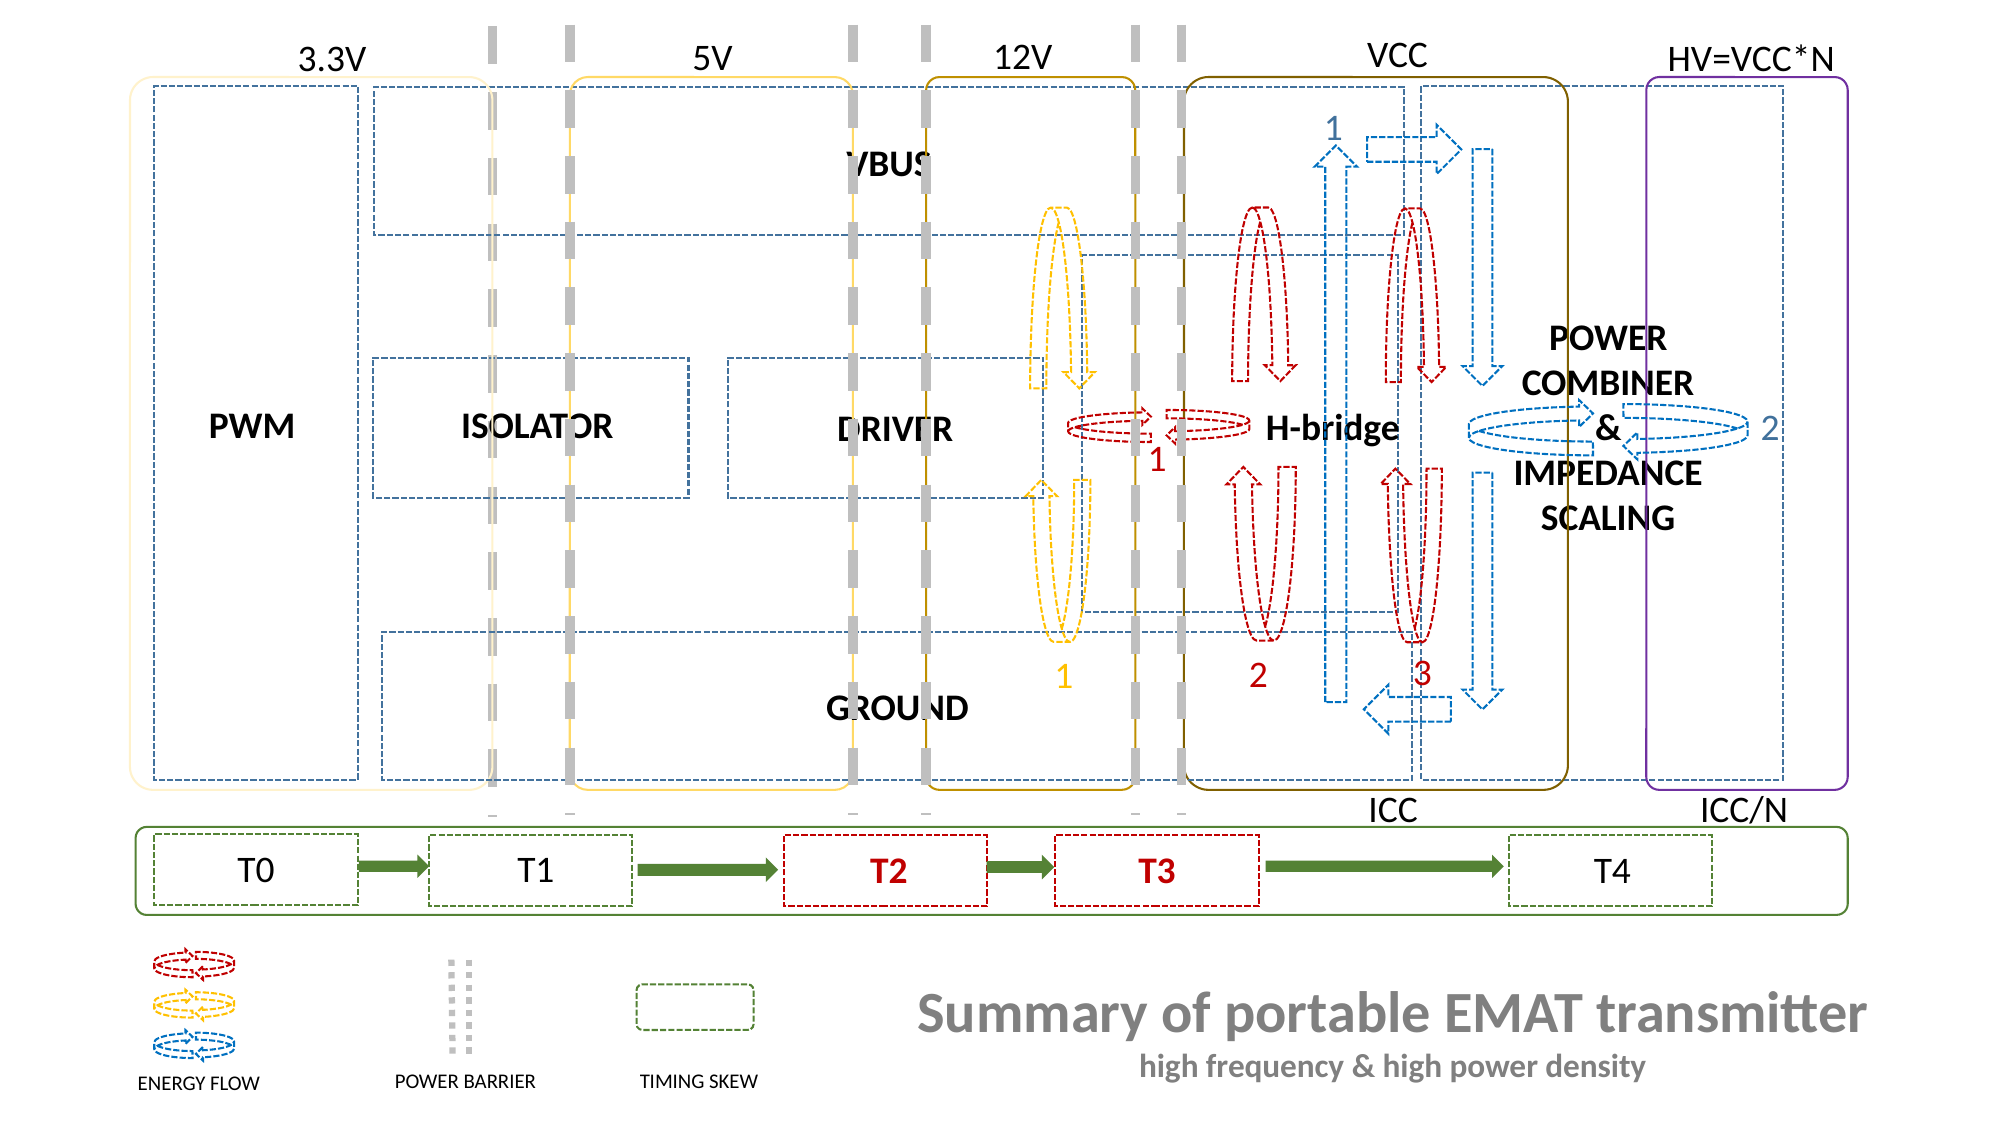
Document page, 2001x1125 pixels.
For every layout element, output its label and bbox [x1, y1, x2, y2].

text_box [121, 22, 1912, 1103]
